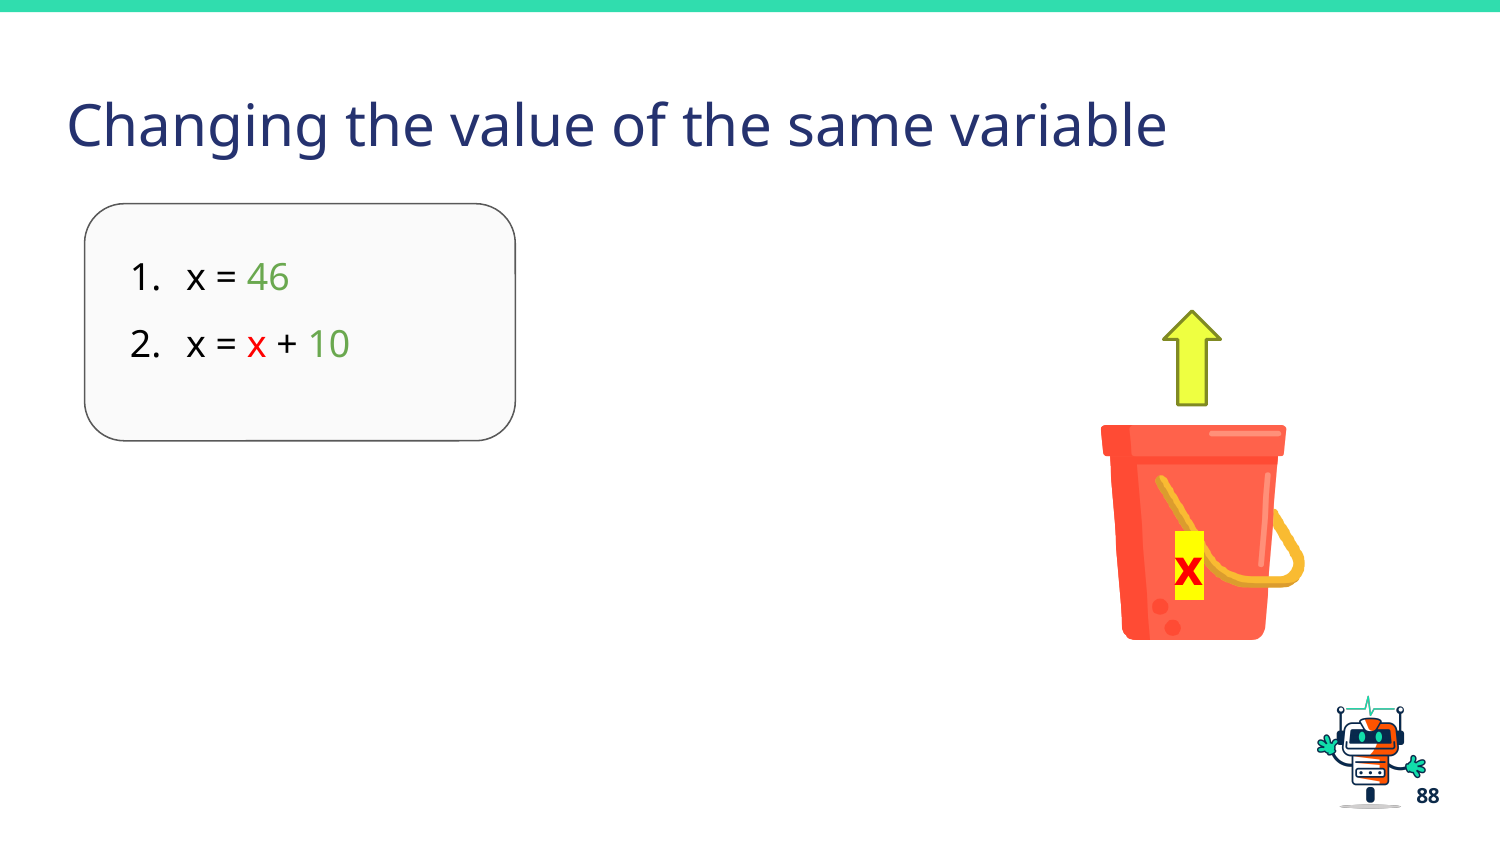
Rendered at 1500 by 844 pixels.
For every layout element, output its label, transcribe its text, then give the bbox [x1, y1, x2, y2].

slide_number 88 [1364, 764, 1455, 830]
picture [1309, 687, 1435, 812]
text_box x = 46 x = x + 10 [84, 203, 516, 441]
picture [1095, 424, 1310, 640]
title Changing the value of the same variable [51, 72, 1449, 167]
text_box [1163, 310, 1221, 405]
